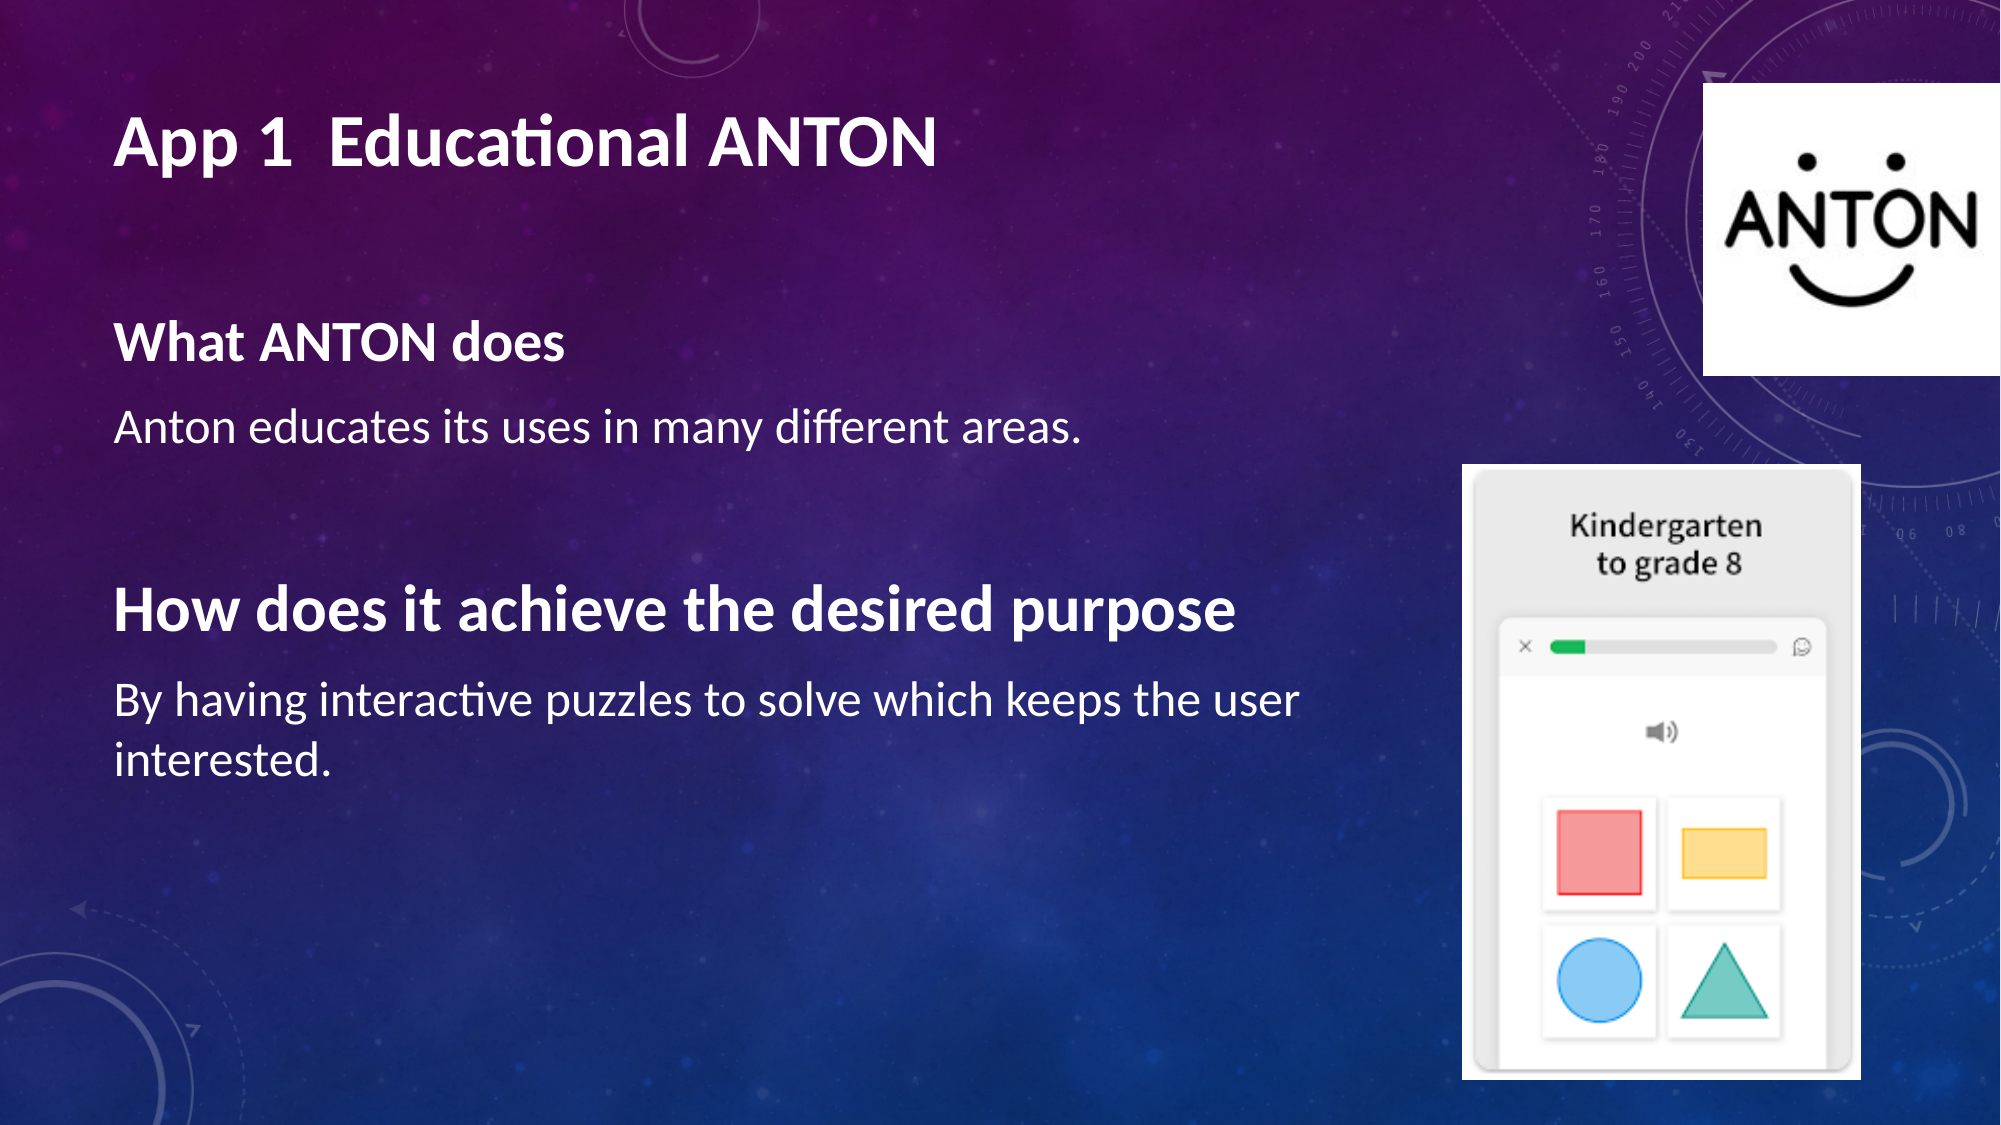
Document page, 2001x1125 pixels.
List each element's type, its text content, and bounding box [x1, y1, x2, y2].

list App 1 Educational ANTON What ANTON does Anton educates its uses in many different areas. How does it achieve the desired purpose By having interactive puzzles to solve which keeps the user interested. [98, 83, 1385, 1037]
picture [0, 0, 2001, 1125]
